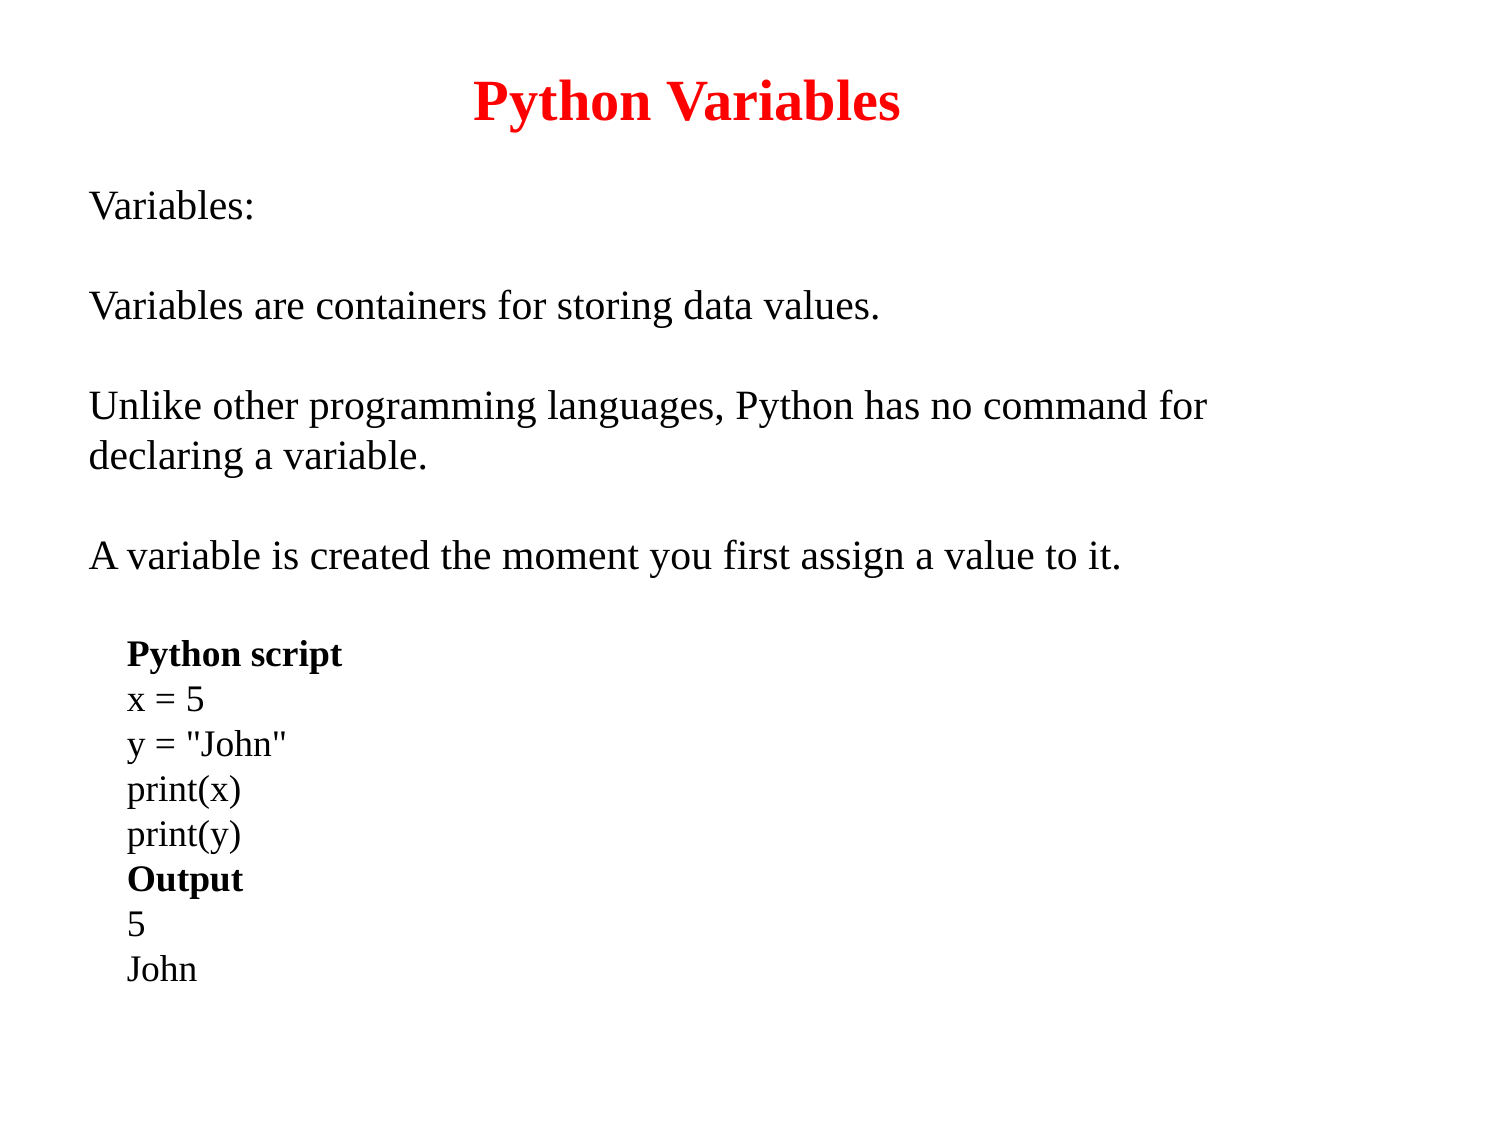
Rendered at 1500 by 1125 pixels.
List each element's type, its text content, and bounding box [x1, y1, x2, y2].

text_box Python Variables [342, 54, 1034, 140]
text_box Variables: Variables are containers for storing data values. Unlike other programming languages, Python has no command for declaring a variable. A variable is created the moment you first assign a value to it. [88, 162, 1329, 593]
text_box Python script x = 5 y = "John" print(x) print(y) Output 5 John [112, 621, 863, 997]
